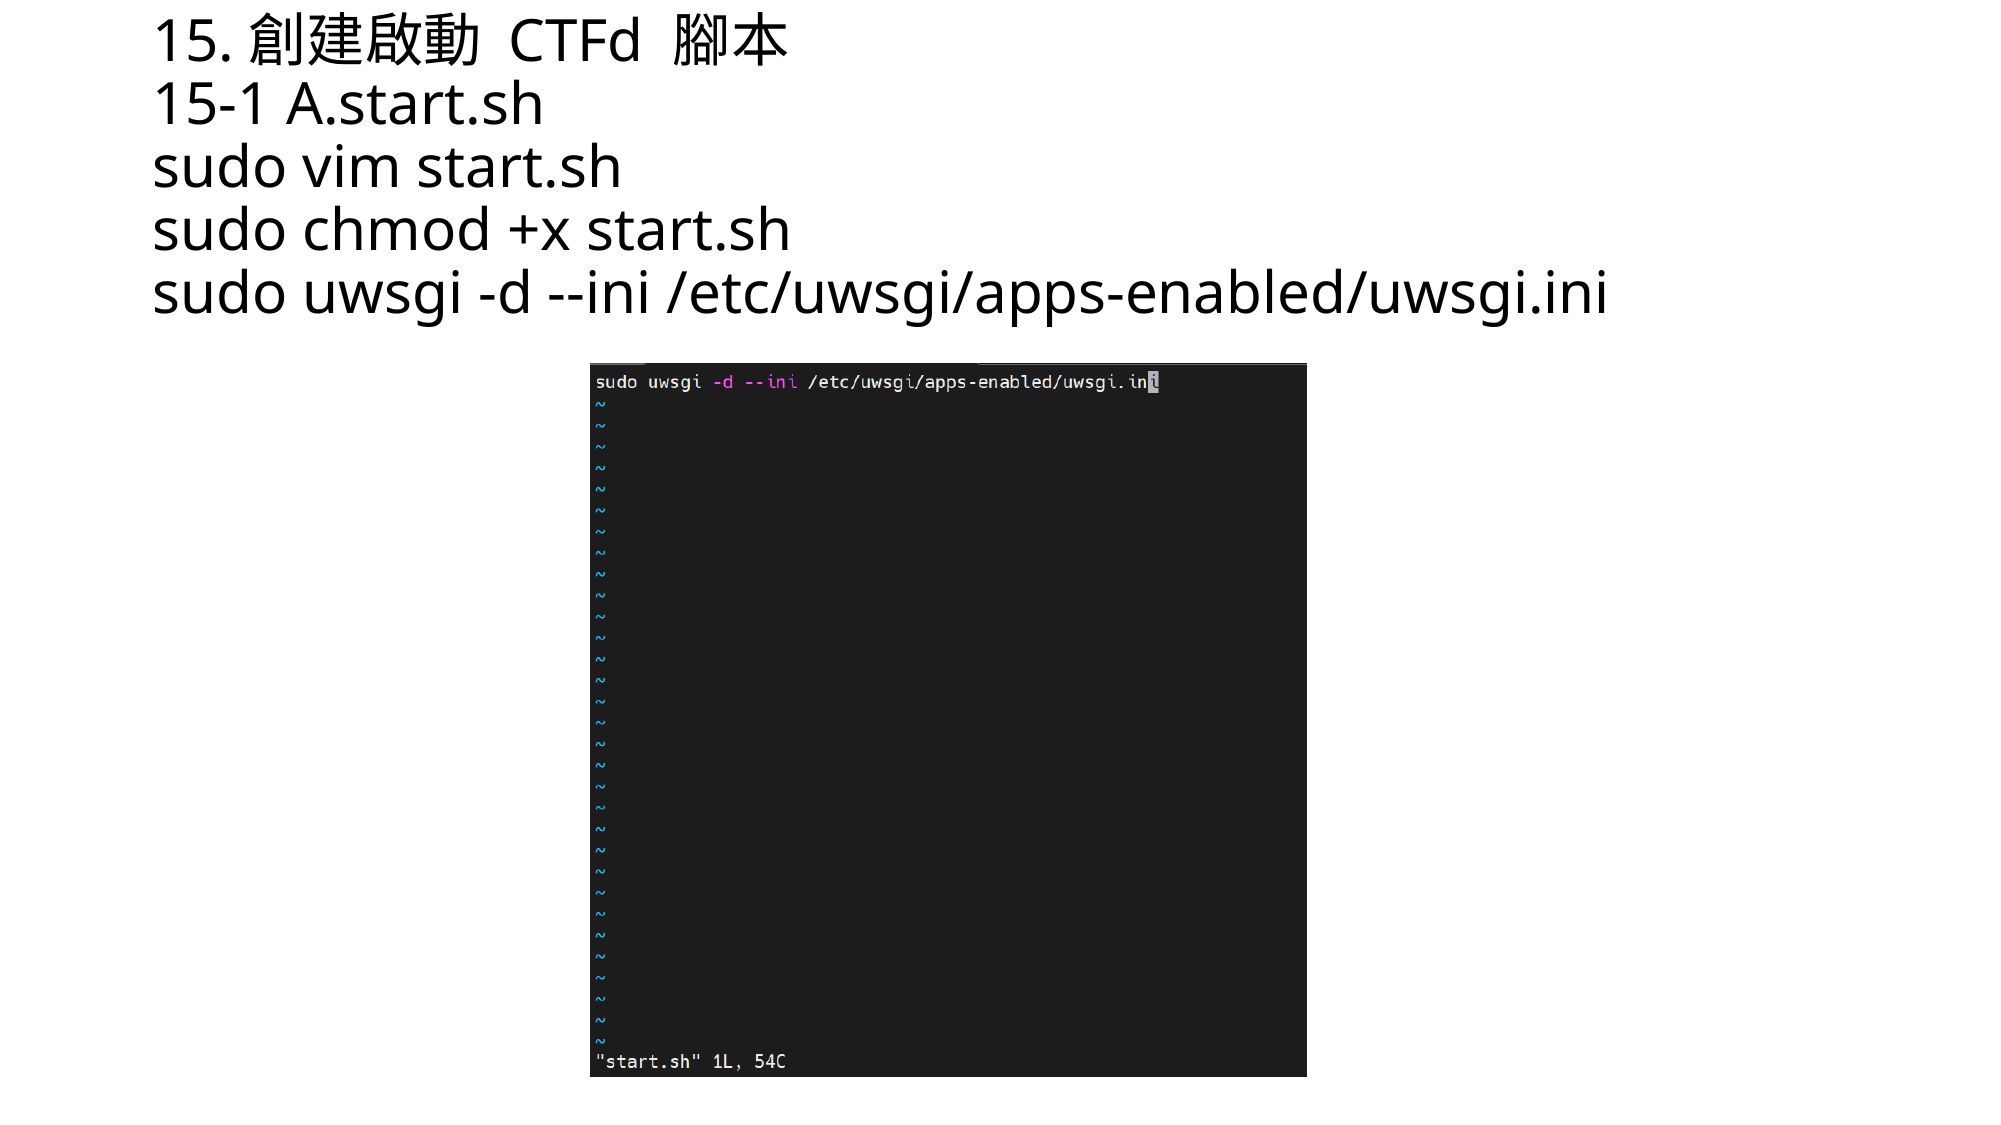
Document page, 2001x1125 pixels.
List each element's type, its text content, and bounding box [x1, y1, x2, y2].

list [590, 363, 1307, 1078]
title 15.創建啟動 CTFd 腳本 15-1 A.start.sh sudo vim start.sh sudo chmod +x start.sh sudo uwsgi -d --ini /etc/uwsgi/apps-enabled/uwsgi.ini [137, 59, 1863, 278]
